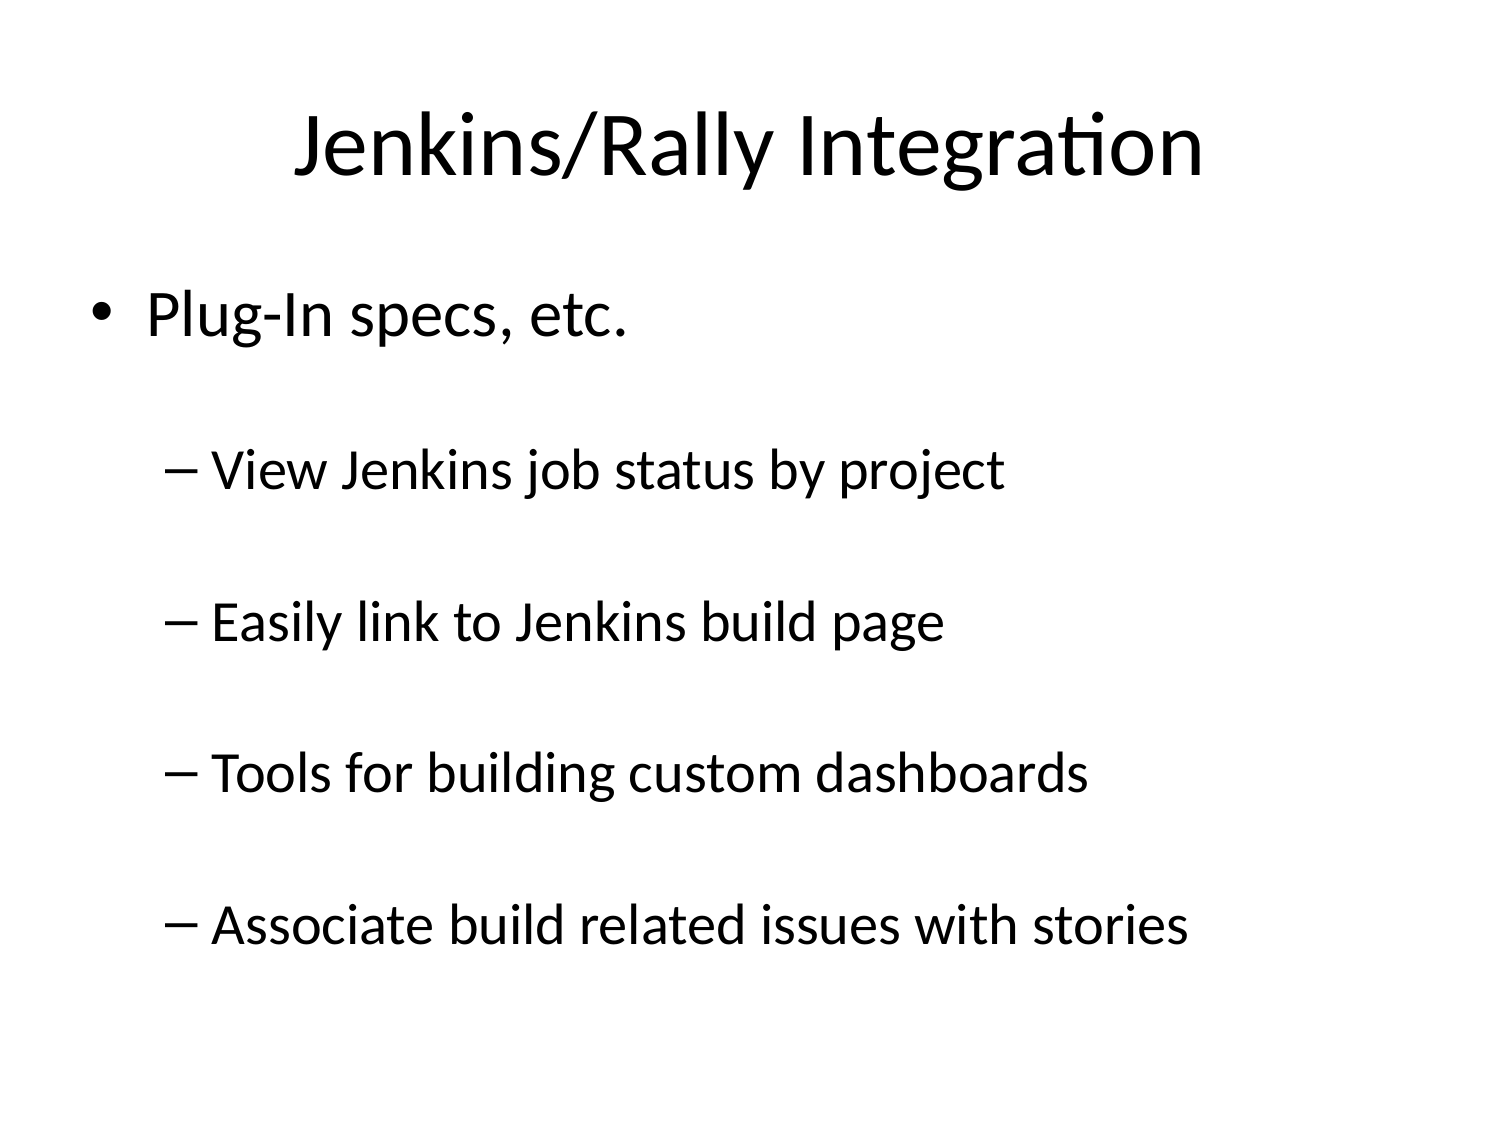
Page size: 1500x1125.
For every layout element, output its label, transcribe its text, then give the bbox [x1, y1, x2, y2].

title Jenkins/Rally Integration [75, 45, 1425, 233]
list Plug-In specs, etc. View Jenkins job status by project Easily link to Jenkins build page Tools for building custom dashboards Associate build related issues with stories [75, 262, 1425, 1005]
